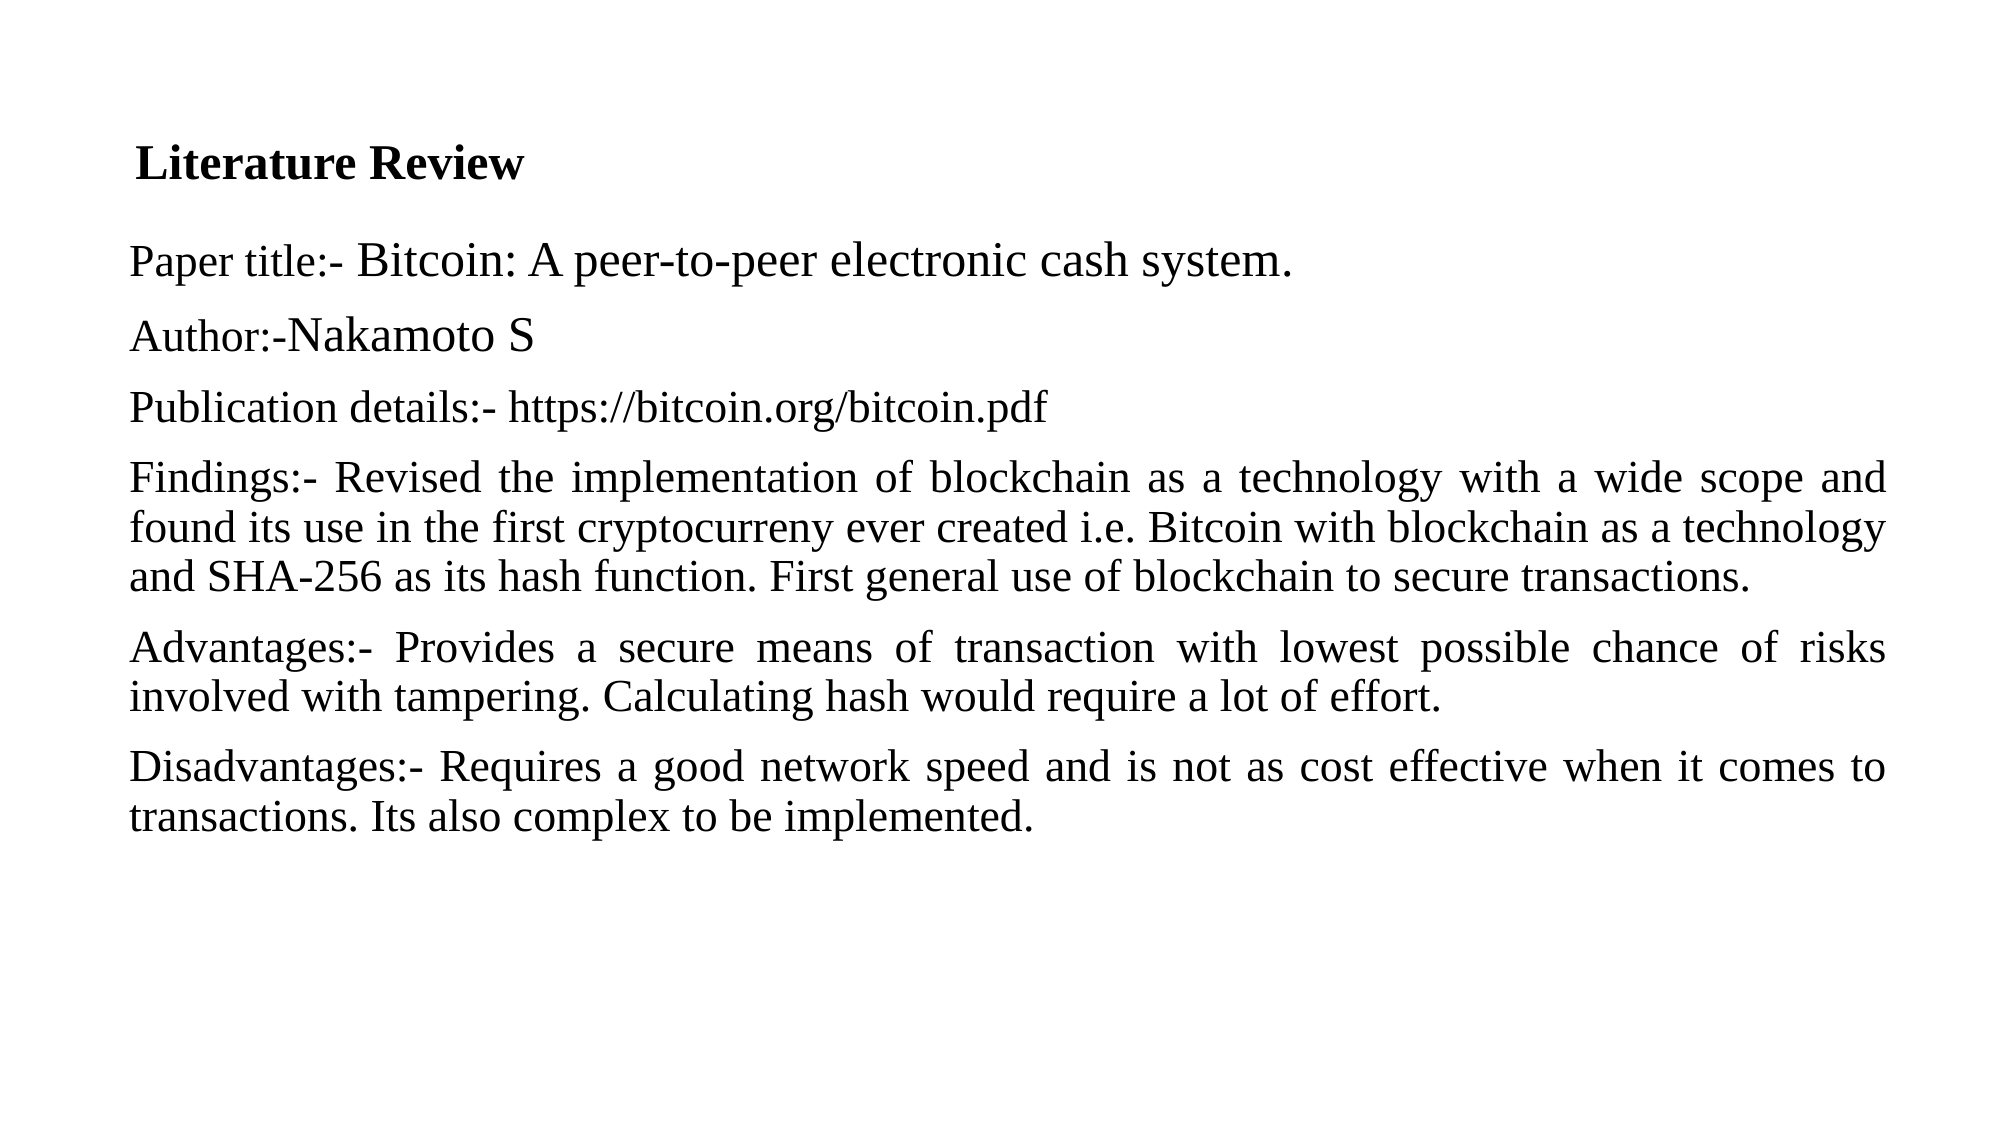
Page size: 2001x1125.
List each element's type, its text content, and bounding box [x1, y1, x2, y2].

list Paper title:- Bitcoin: A peer-to-peer electronic cash system. Author:-Nakamoto S Publication details:- https://bitcoin.org/bitcoin.pdf Findings:- Revised the implementation of blockchain as a technology with a wide scope and found its use in the first cryptocurreny ever created i.e. Bitcoin with blockchain as a technology and SHA-256 as its hash function. First general use of blockchain to secure transactions. Advantages:- Provides a secure means of transaction with lowest possible chance of risks involved with tampering. Calculating hash would require a lot of effort. Disadvantages:- Requires a good network speed and is not as cost effective when it comes to transactions. Its also complex to be implemented. [114, 226, 1904, 1062]
title Literature Review [96, 23, 1863, 278]
